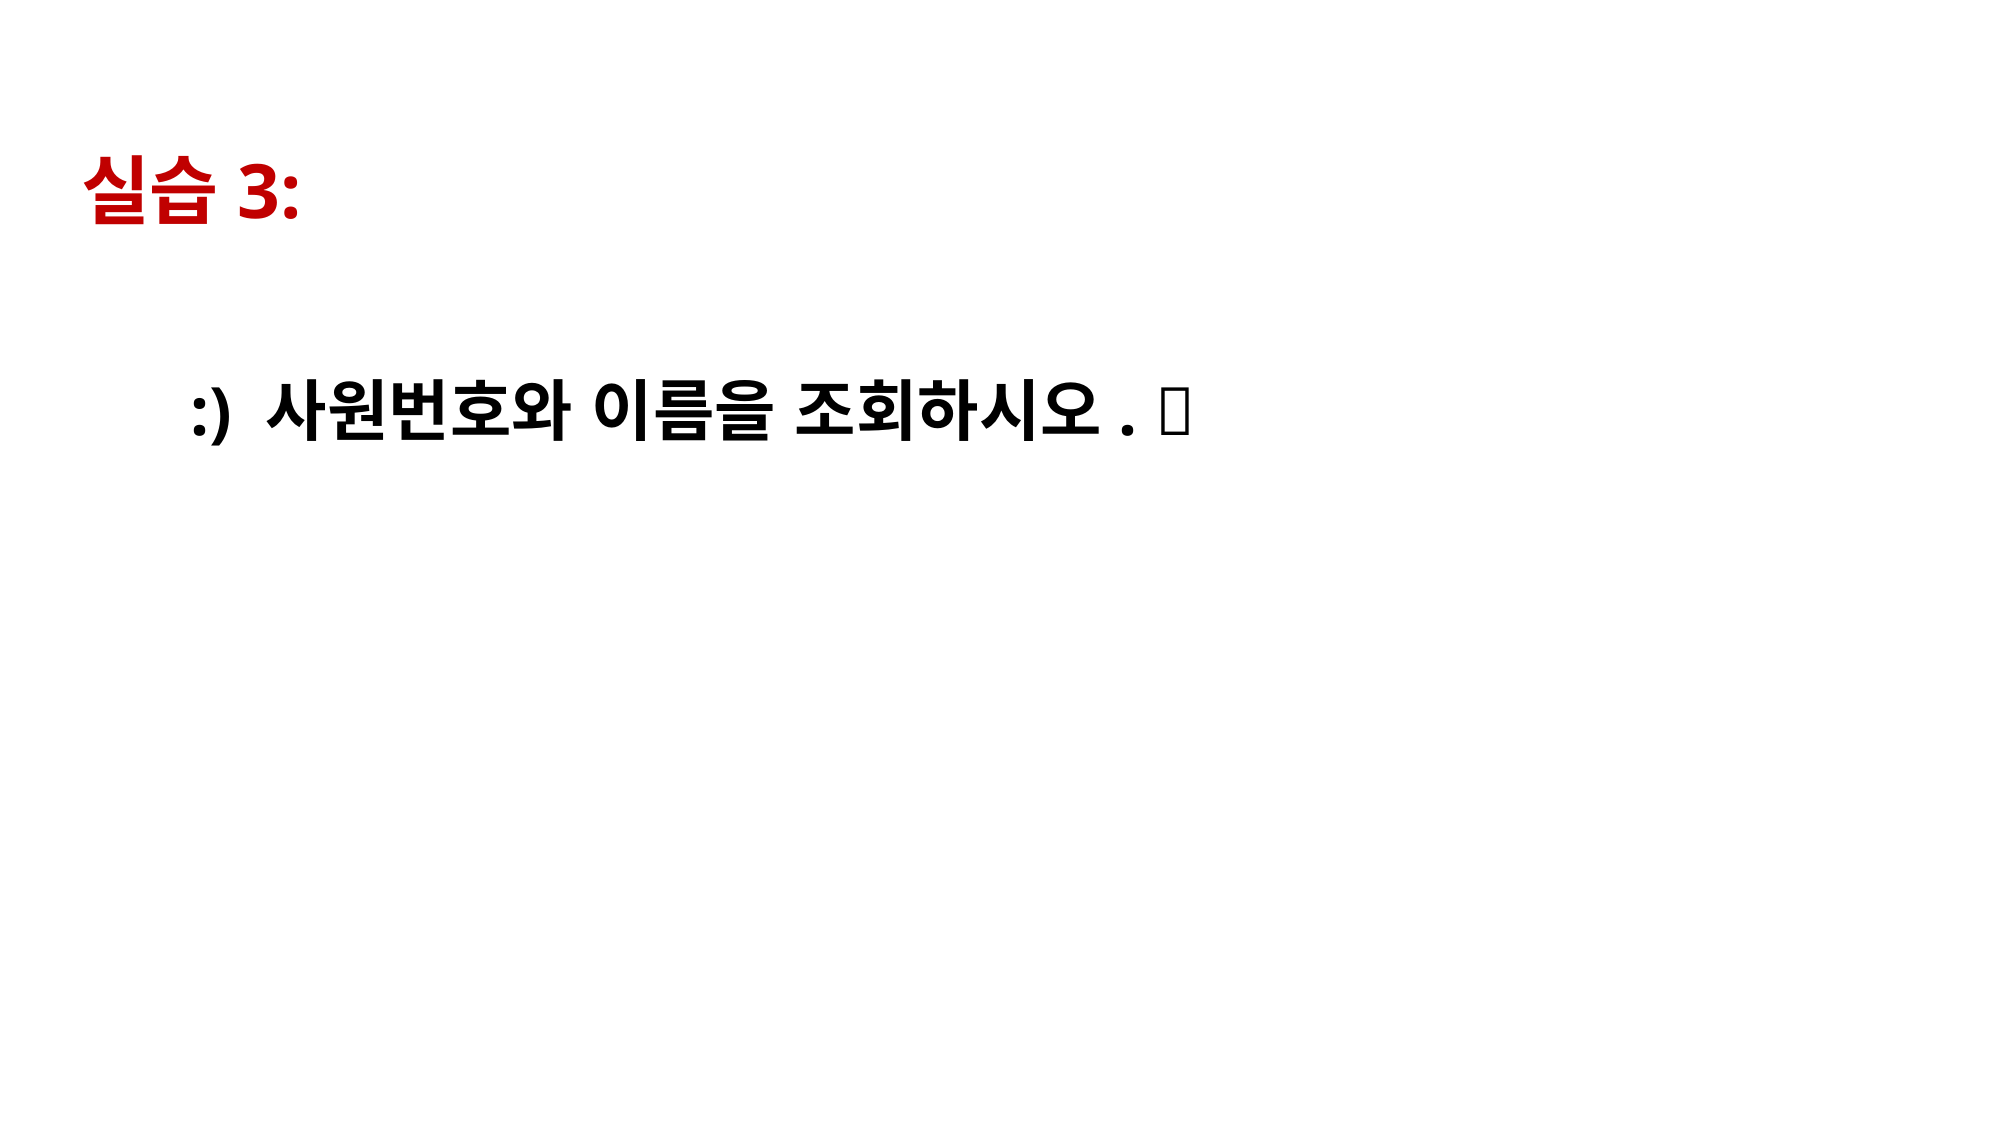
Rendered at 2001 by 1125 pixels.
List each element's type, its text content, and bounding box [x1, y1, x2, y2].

text_box :) 사원번호와 이름을 조회하시오.  [176, 361, 1210, 457]
text_box 실습3: [66, 136, 317, 242]
